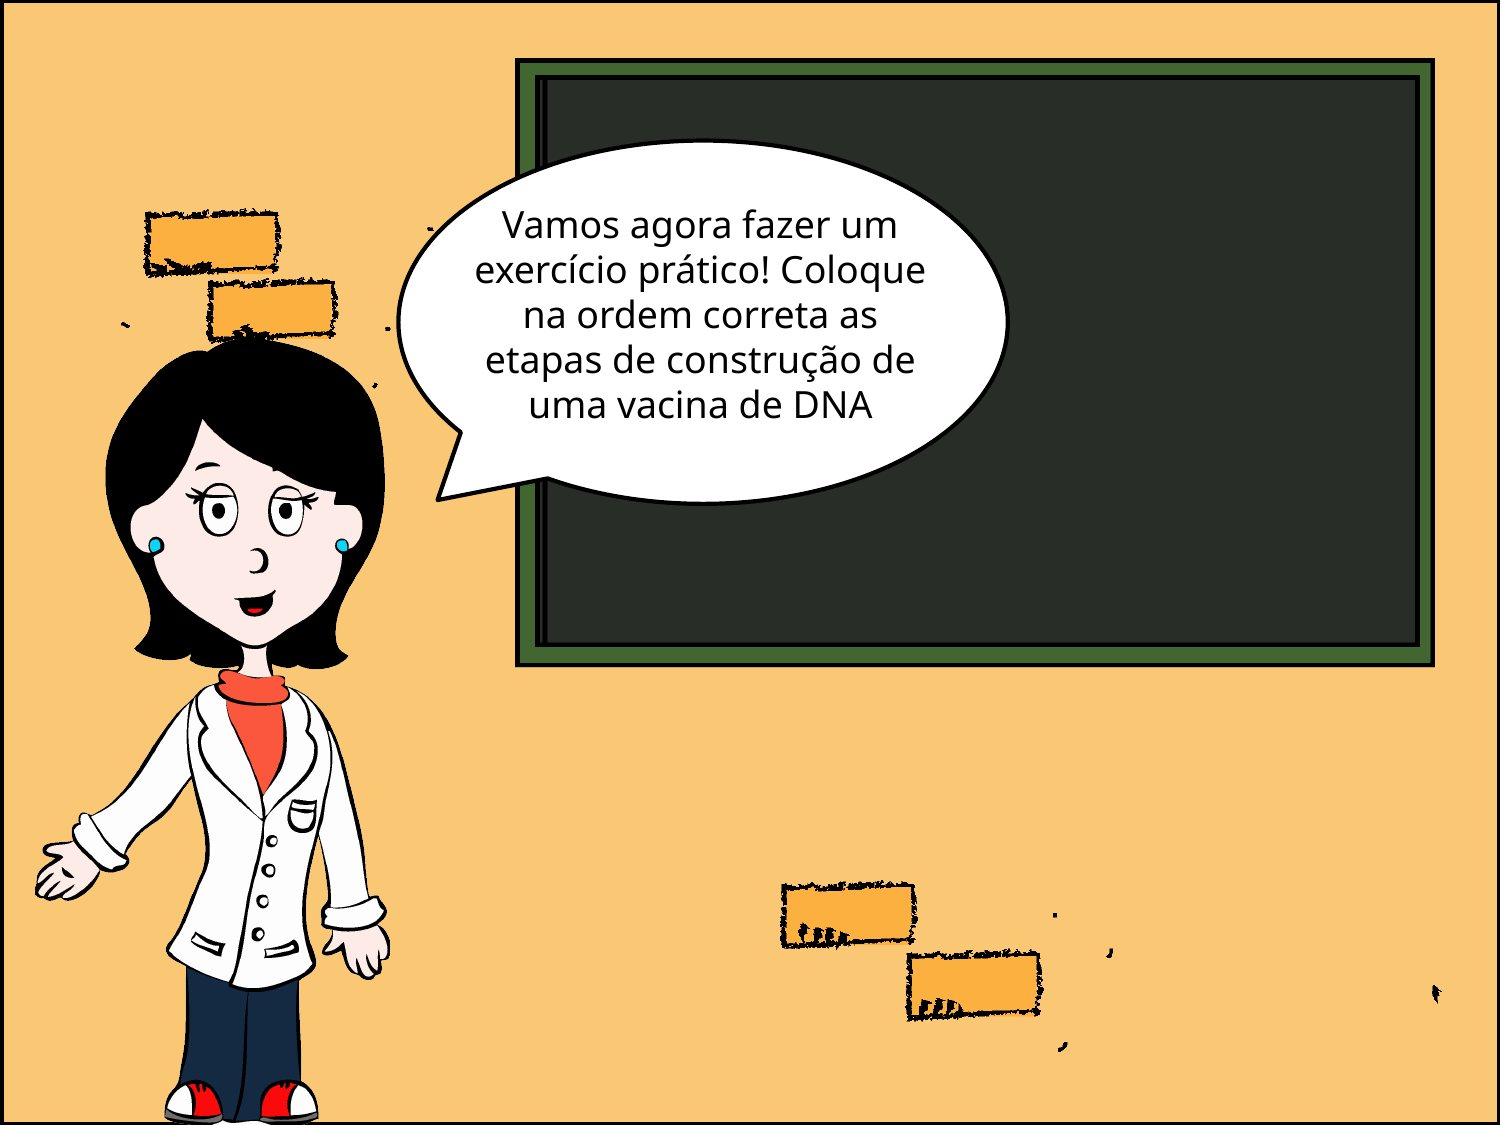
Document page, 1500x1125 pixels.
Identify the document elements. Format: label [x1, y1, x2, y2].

text_box [398, 140, 1009, 505]
picture [0, 0, 1500, 1125]
